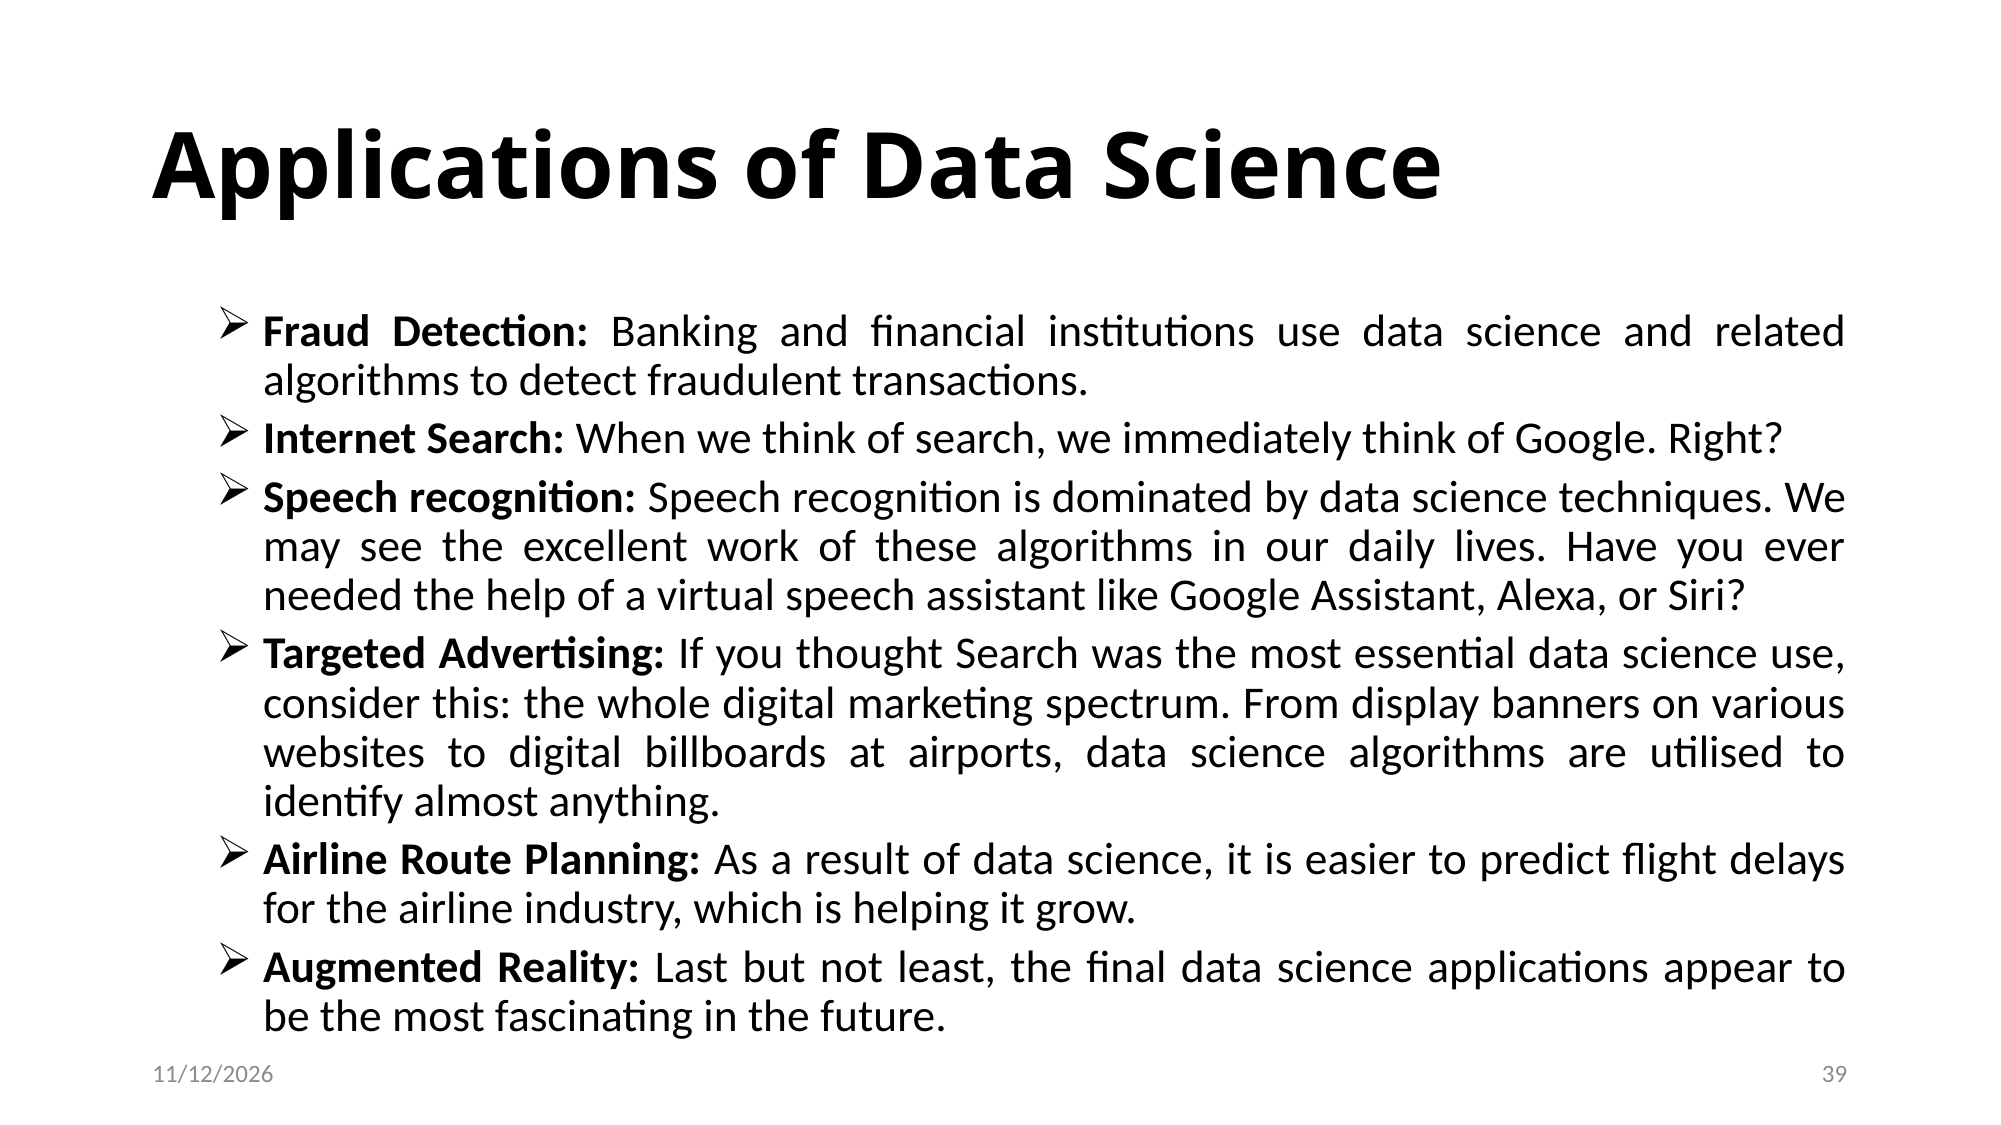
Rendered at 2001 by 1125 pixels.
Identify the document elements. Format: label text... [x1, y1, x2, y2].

slide_number 39 [1412, 1042, 1863, 1103]
title Applications of Data Science [137, 59, 1863, 278]
list Fraud Detection: Banking and financial institutions use data science and related algorithms to detect fraudulent transactions. Internet Search: When we think of search, we immediately think of Google. Right? Speech recognition: Speech recognition is dominated by data science techniques. We may see the excellent work of these algorithms in our daily lives. Have you ever needed the help of a virtual speech assistant like Google Assistant, Alexa, or Siri? Targeted Advertising: If you thought Search was the most essential data science use, consider this: the whole digital marketing spectrum. From display banners on various websites to digital billboards at airports, data science algorithms are utilised to identify almost anything. Airline Route Planning: As a result of data science, it is easier to predict flight delays for the airline industry, which is helping it grow. Augmented Reality: Last but not least, the final data science applications appear to be the most fascinating in the future. [137, 299, 1863, 1061]
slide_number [137, 1042, 588, 1103]
